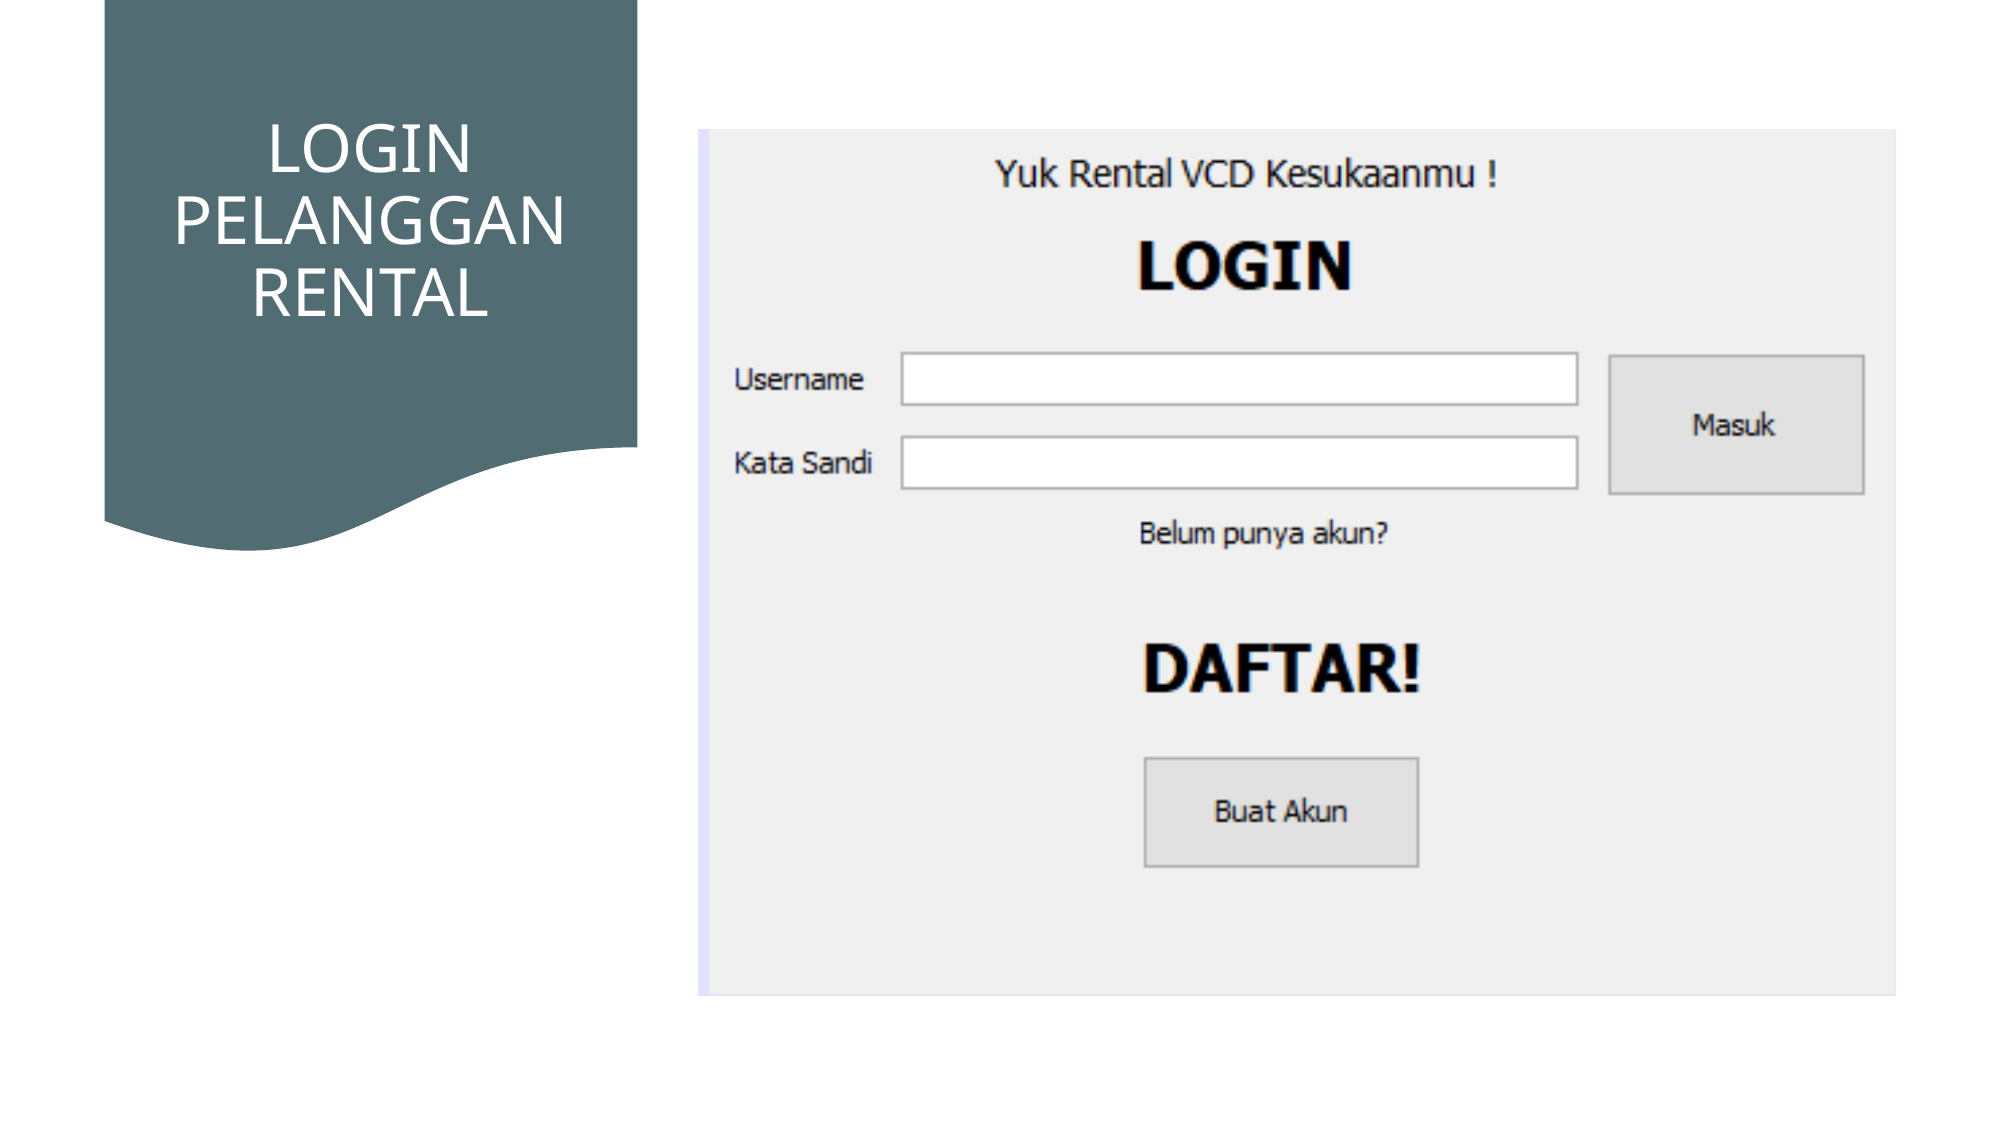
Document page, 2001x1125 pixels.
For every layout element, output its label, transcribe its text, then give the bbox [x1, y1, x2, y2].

text_box [103, 0, 639, 552]
title LOGIN PELANGGAN RENTAL [137, 28, 604, 417]
picture [690, 129, 1896, 996]
